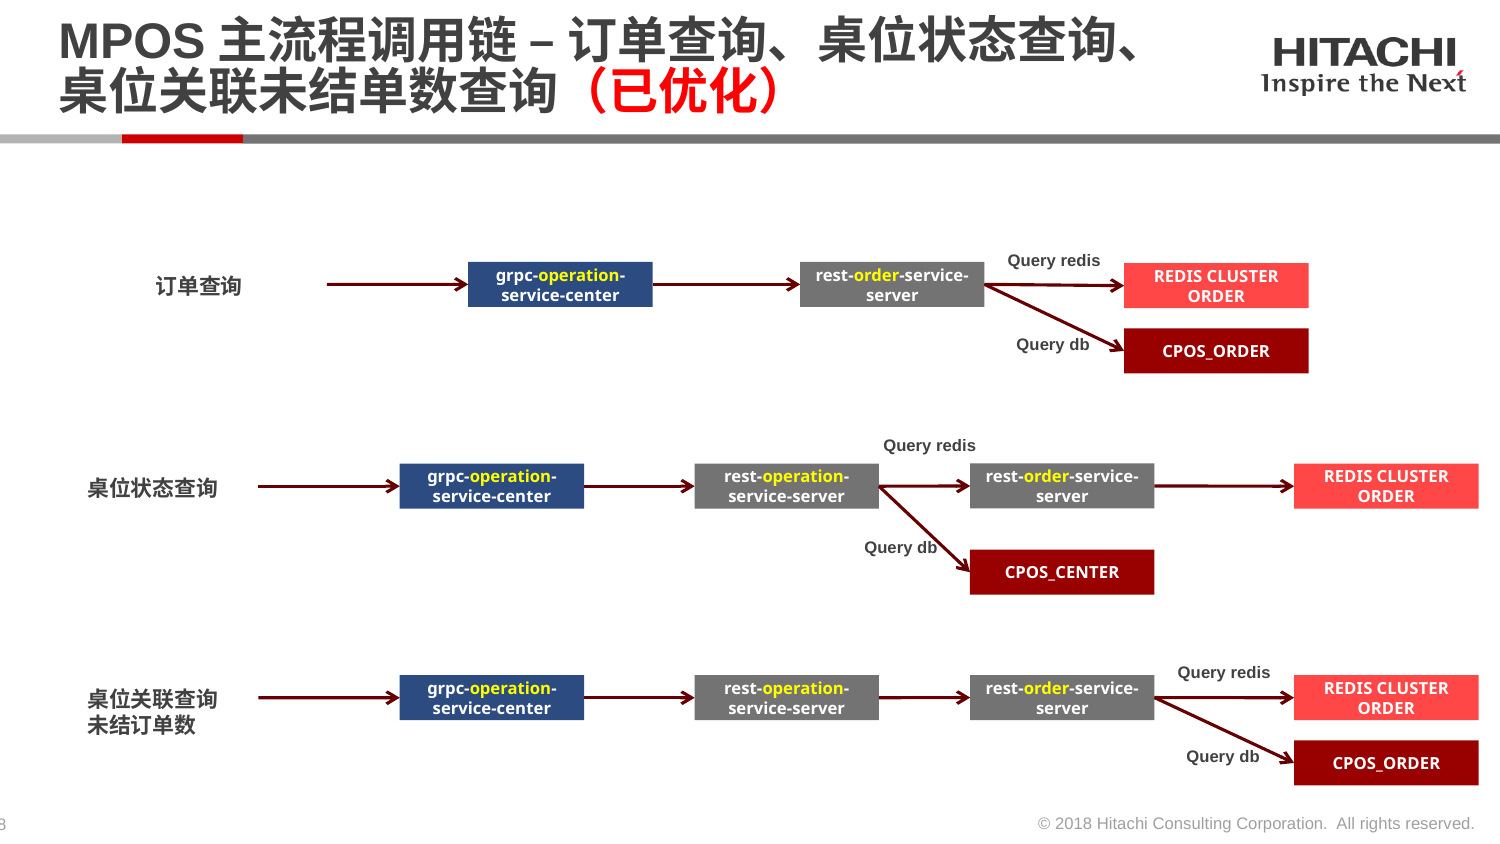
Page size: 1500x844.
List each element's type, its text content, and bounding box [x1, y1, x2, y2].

text_box rest-order-service-server [798, 260, 986, 309]
text_box rest-order-service-server [968, 461, 1157, 511]
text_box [984, 284, 1125, 352]
picture [1261, 37, 1466, 96]
text_box Query redis [868, 427, 992, 462]
text_box CPOS_ORDER [1122, 326, 1311, 375]
text_box CPOS_ORDER [1292, 738, 1481, 788]
text_box 订单查询 [140, 265, 258, 307]
text_box 桌位关联查询 未结订单数 [72, 678, 233, 746]
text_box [878, 485, 971, 573]
text_box grpc-operation-service-center [398, 673, 586, 722]
text_box Query db [849, 529, 873, 564]
text_box REDIS CLUSTER ORDER [1122, 261, 1311, 310]
text_box REDIS CLUSTER ORDER [1292, 462, 1481, 511]
text_box CPOS_CENTER [968, 548, 1157, 597]
text_box 桌位状态查询 [72, 467, 233, 508]
text_box grpc-operation-service-center [398, 462, 586, 511]
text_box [1154, 697, 1295, 764]
text_box Query redis [1162, 654, 1286, 689]
text_box Query redis [992, 242, 1116, 277]
text_box rest-order-service-server [968, 673, 1157, 722]
text_box grpc-operation-service-center [466, 260, 655, 309]
text_box REDIS CLUSTER ORDER [1292, 673, 1481, 722]
text_box rest-operation-service-server [693, 673, 881, 722]
text_box rest-operation-service-server [693, 462, 881, 511]
title MPOS主流程调用链 – 订单查询、桌位状态查询、桌位关联未结单数查询（已优化） [43, 8, 1200, 129]
